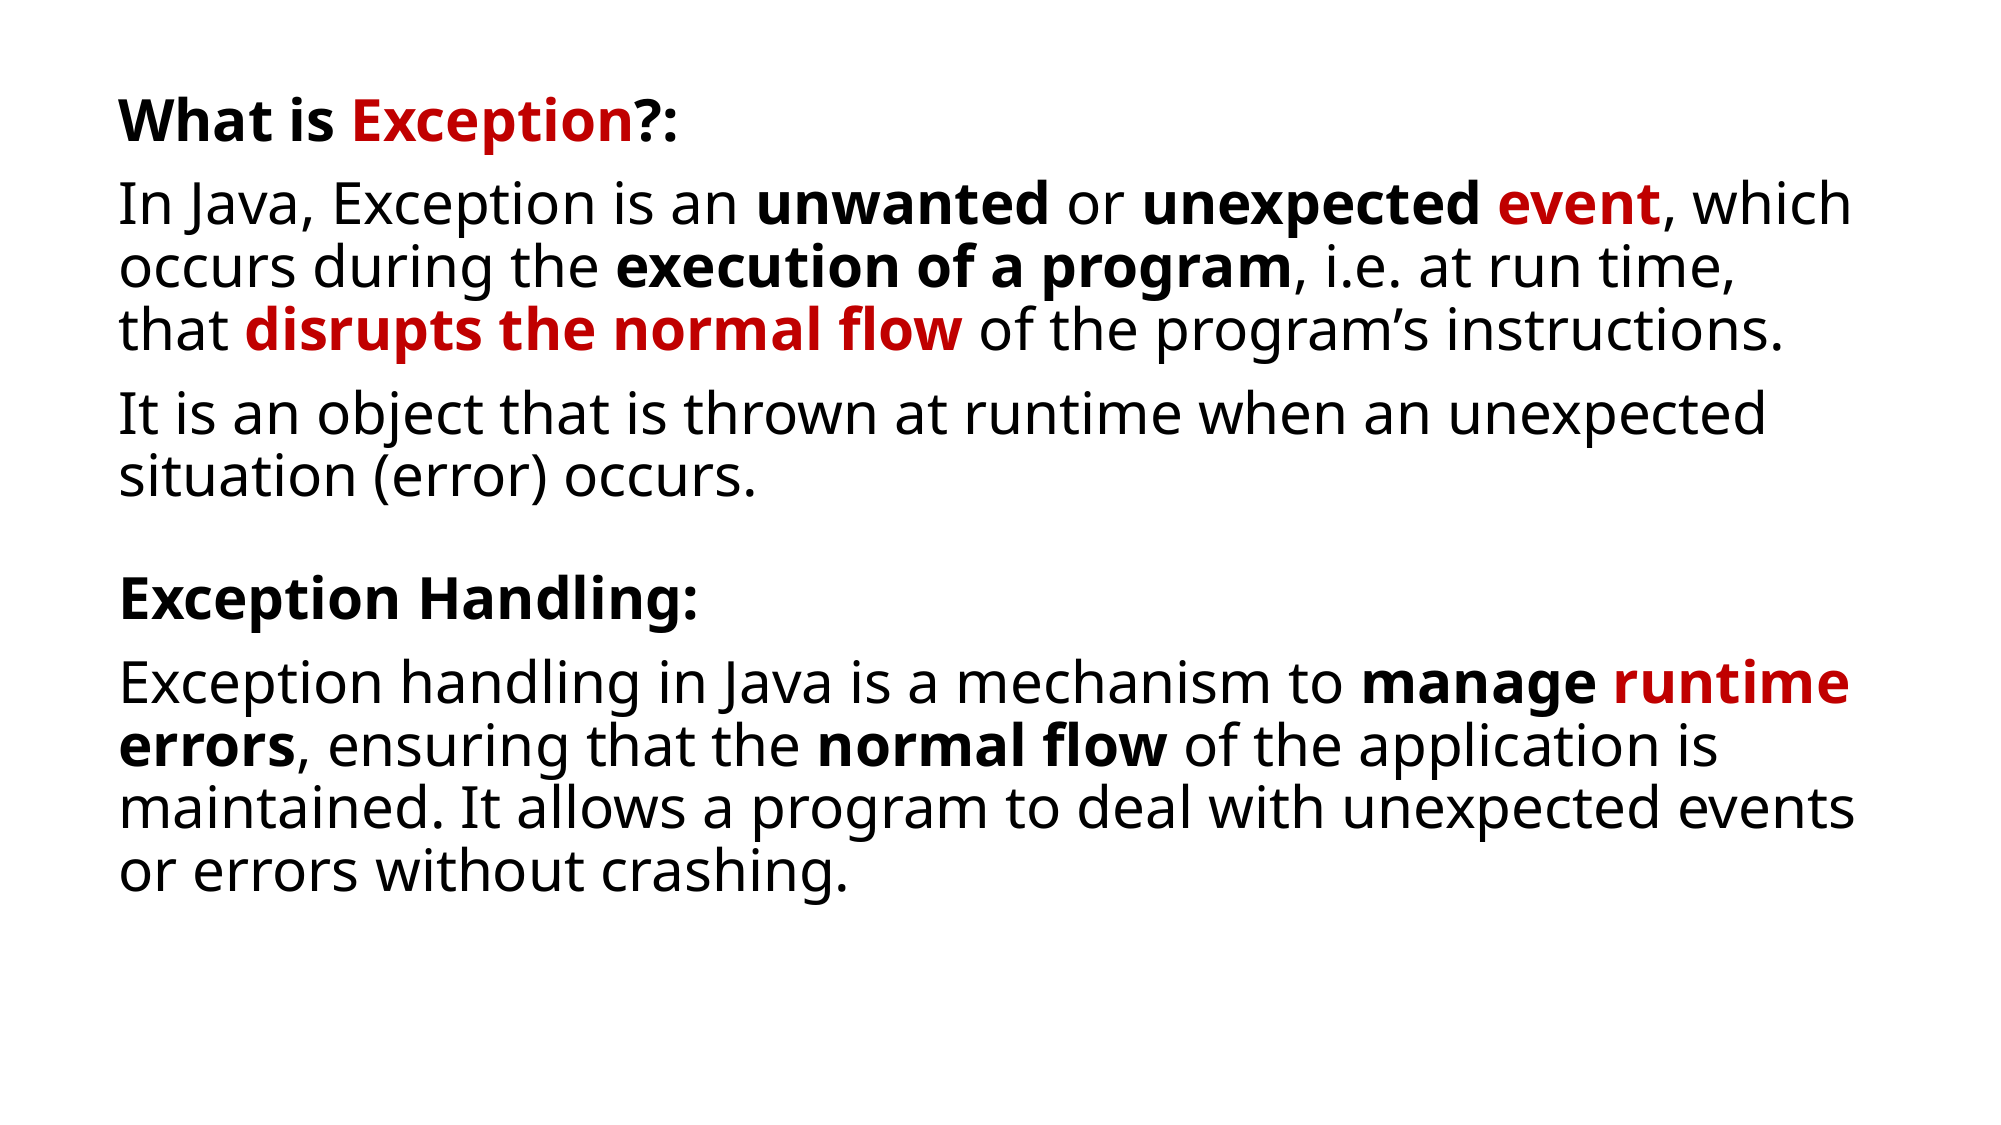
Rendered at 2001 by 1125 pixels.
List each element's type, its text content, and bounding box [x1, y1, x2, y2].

list What is Exception?: In Java, Exception is an unwanted or unexpected event, which occurs during the execution of a program, i.e. at run time, that disrupts the normal flow of the program’s instructions. It is an object that is thrown at runtime when an unexpected situation (error) occurs. Exception Handling: Exception handling in Java is a mechanism to manage runtime errors, ensuring that the normal flow of the application is maintained. It allows a program to deal with unexpected events or errors without crashing. [103, 83, 1876, 1010]
